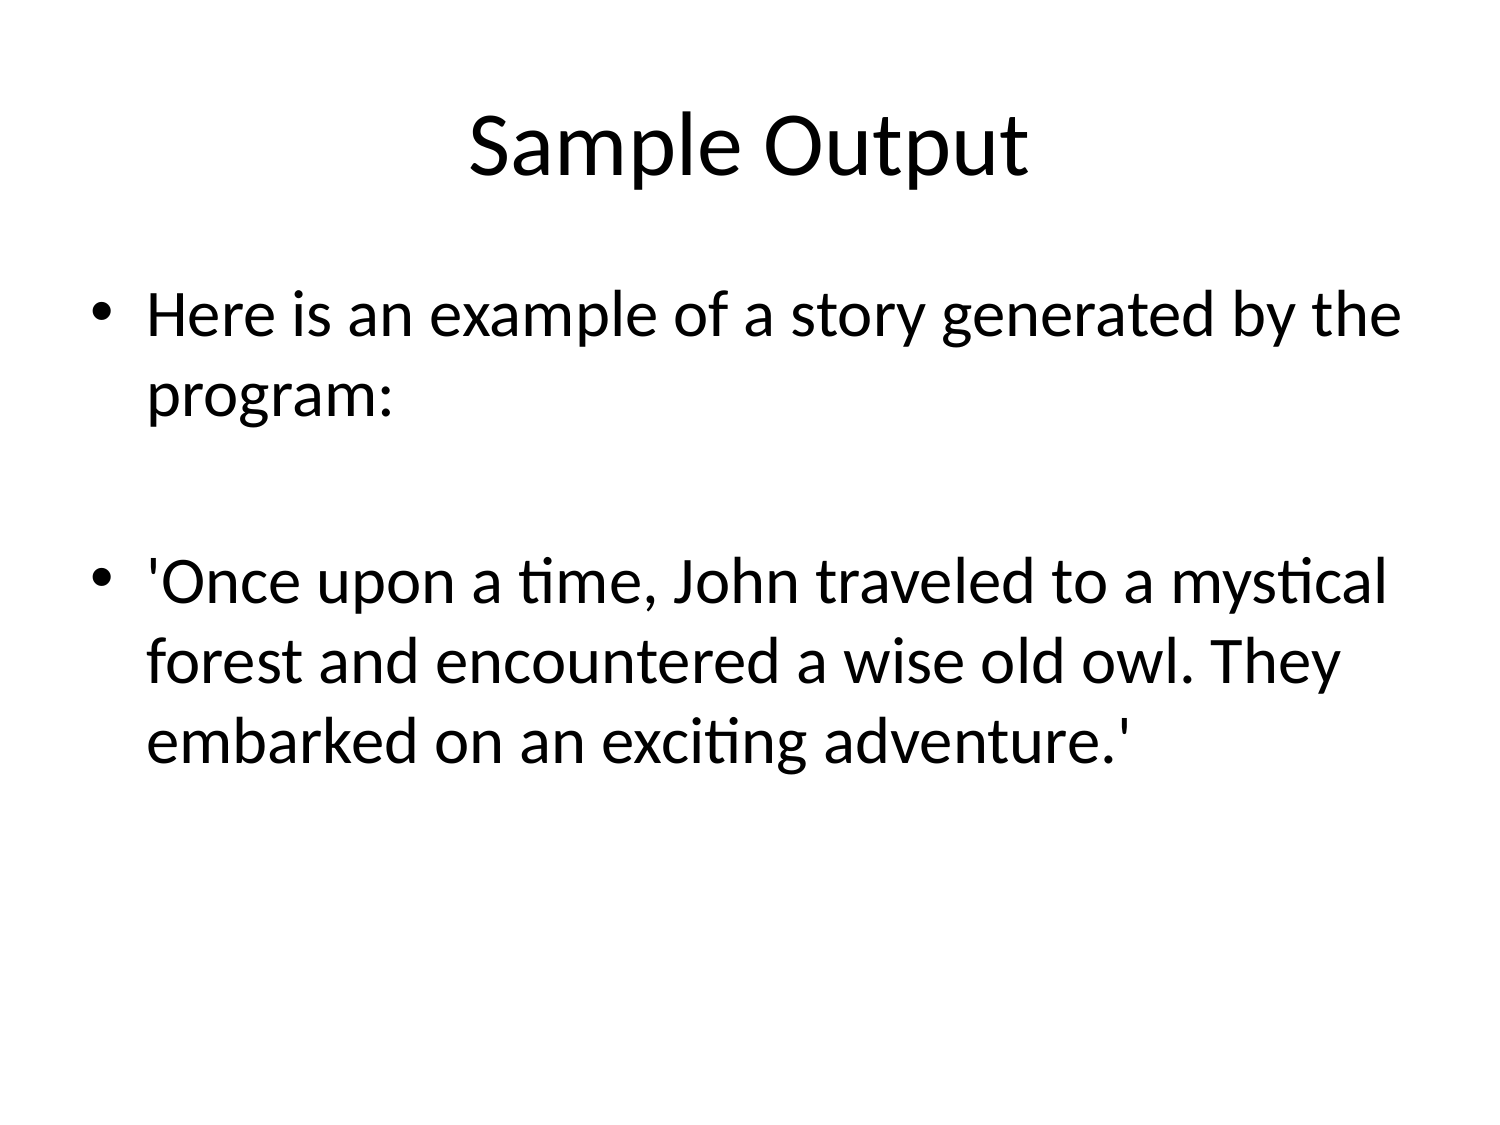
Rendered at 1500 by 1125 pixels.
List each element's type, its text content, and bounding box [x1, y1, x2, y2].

list Here is an example of a story generated by the program: 'Once upon a time, John traveled to a mystical forest and encountered a wise old owl. They embarked on an exciting adventure.' [75, 262, 1425, 1005]
title Sample Output [75, 45, 1425, 233]
